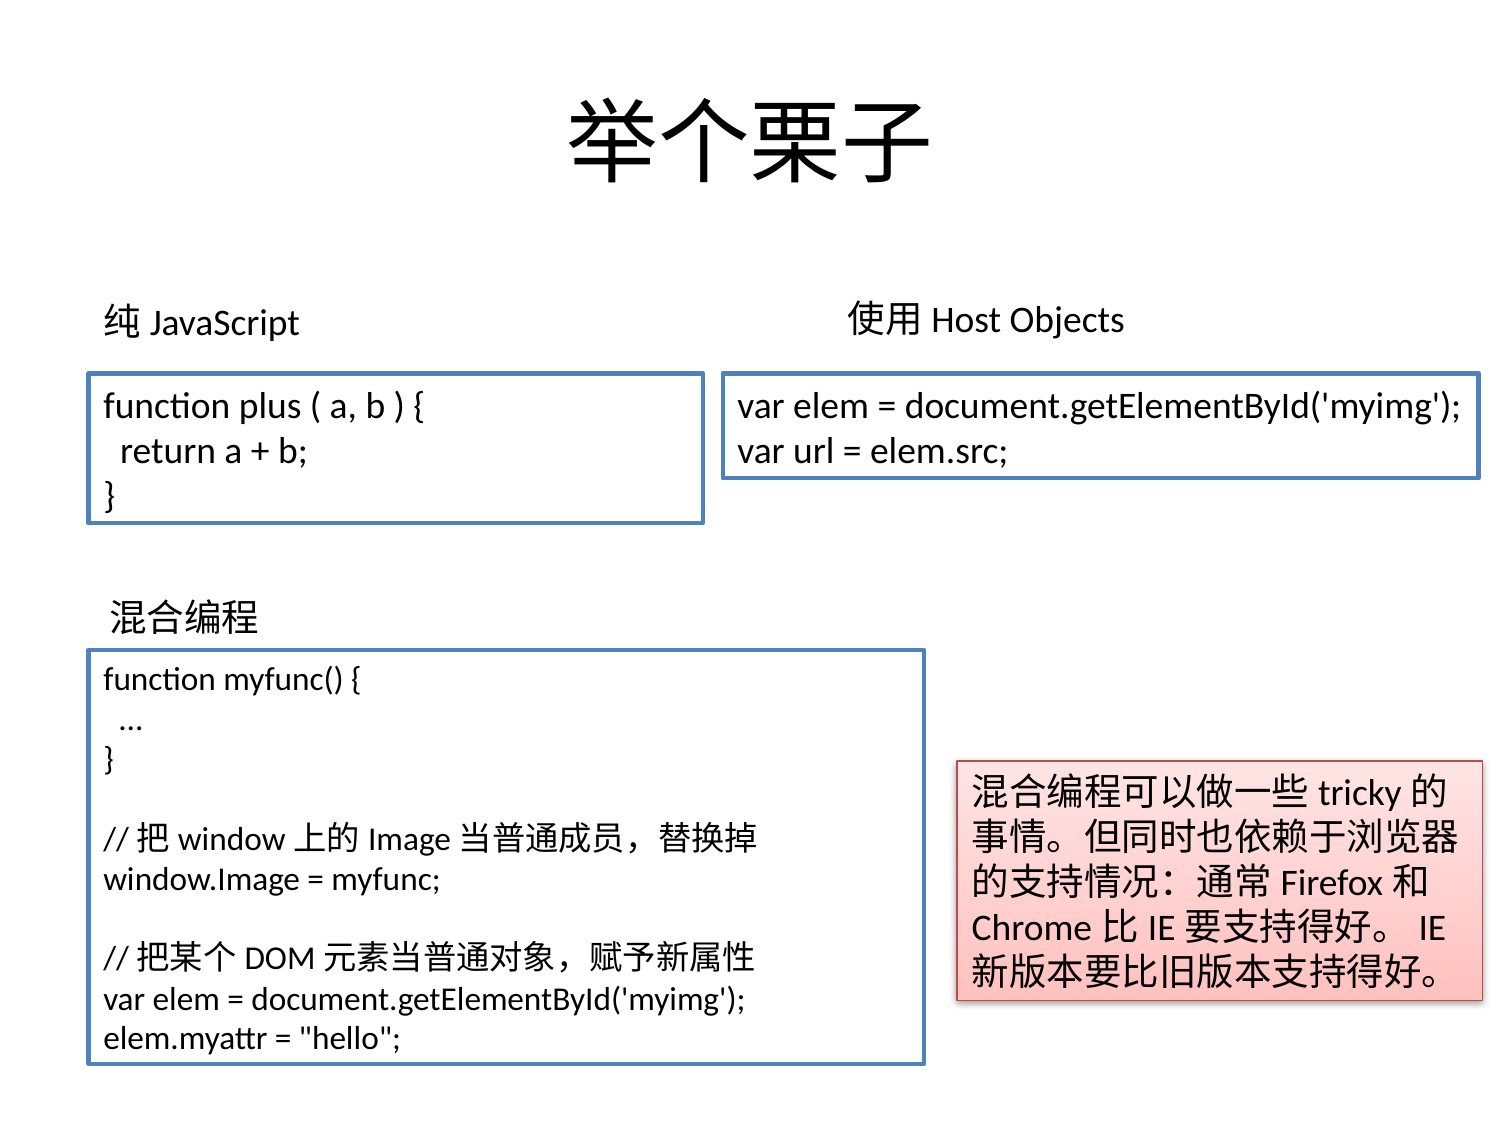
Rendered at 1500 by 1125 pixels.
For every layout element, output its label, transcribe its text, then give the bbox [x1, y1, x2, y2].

text_box var elem = document.getElementById('myimg'); var url = elem.src; [721, 371, 1481, 480]
text_box function myfunc() { ... } //把window上的Image当普通成员，替换掉 window.Image = myfunc; //把某个DOM元素当普通对象，赋予新属性 var elem = document.getElementById('myimg'); elem.myattr = "hello"; [86, 648, 926, 1066]
text_box function plus ( a, b ) { return a + b; } [86, 371, 705, 525]
title 举个栗子 [75, 45, 1425, 233]
text_box 使用Host Objects [832, 287, 1164, 348]
text_box 混合编程可以做一些tricky的事情。但同时也依赖于浏览器的支持情况：通常Firefox和Chrome比IE要支持得好。IE新版本要比旧版本支持得好。 [956, 760, 1483, 1001]
text_box 混合编程 [94, 586, 437, 646]
text_box 纯JavaScript [88, 290, 372, 351]
